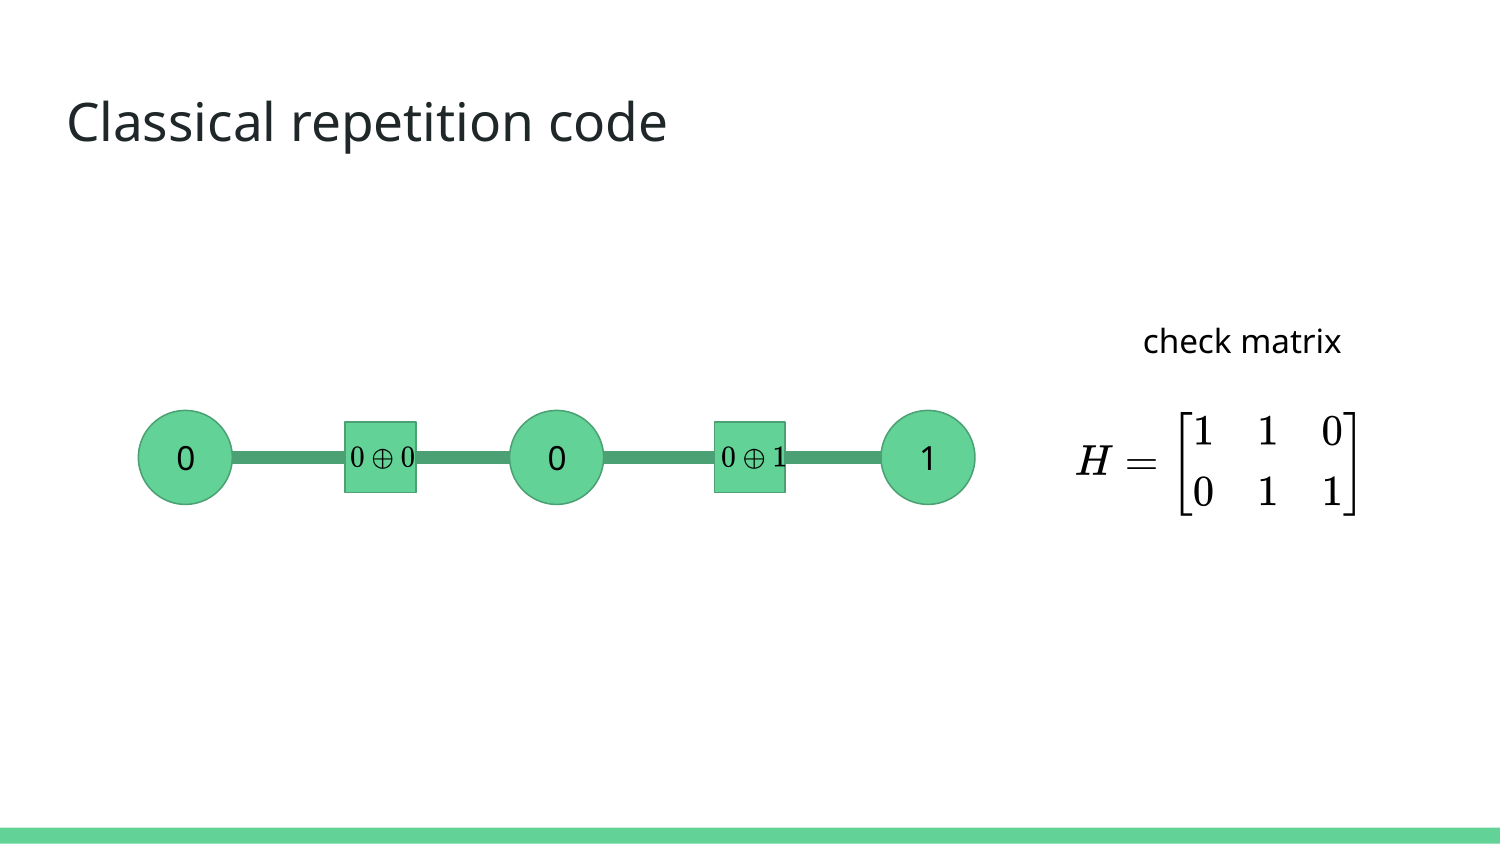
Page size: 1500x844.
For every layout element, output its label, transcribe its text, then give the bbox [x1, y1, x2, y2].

text_box 1 [904, 422, 952, 492]
text_box [509, 410, 604, 505]
text_box [714, 465, 786, 493]
text_box [714, 422, 786, 456]
text_box 0 [161, 422, 210, 492]
text_box [345, 470, 416, 493]
text_box [880, 410, 975, 505]
text_box [138, 410, 233, 505]
title Classical repetition code [51, 72, 1449, 167]
picture [722, 445, 785, 469]
picture [1076, 412, 1355, 516]
text_box [345, 422, 416, 450]
text_box check matrix [1128, 304, 1366, 375]
picture [350, 445, 415, 469]
text_box 0 [532, 422, 581, 492]
